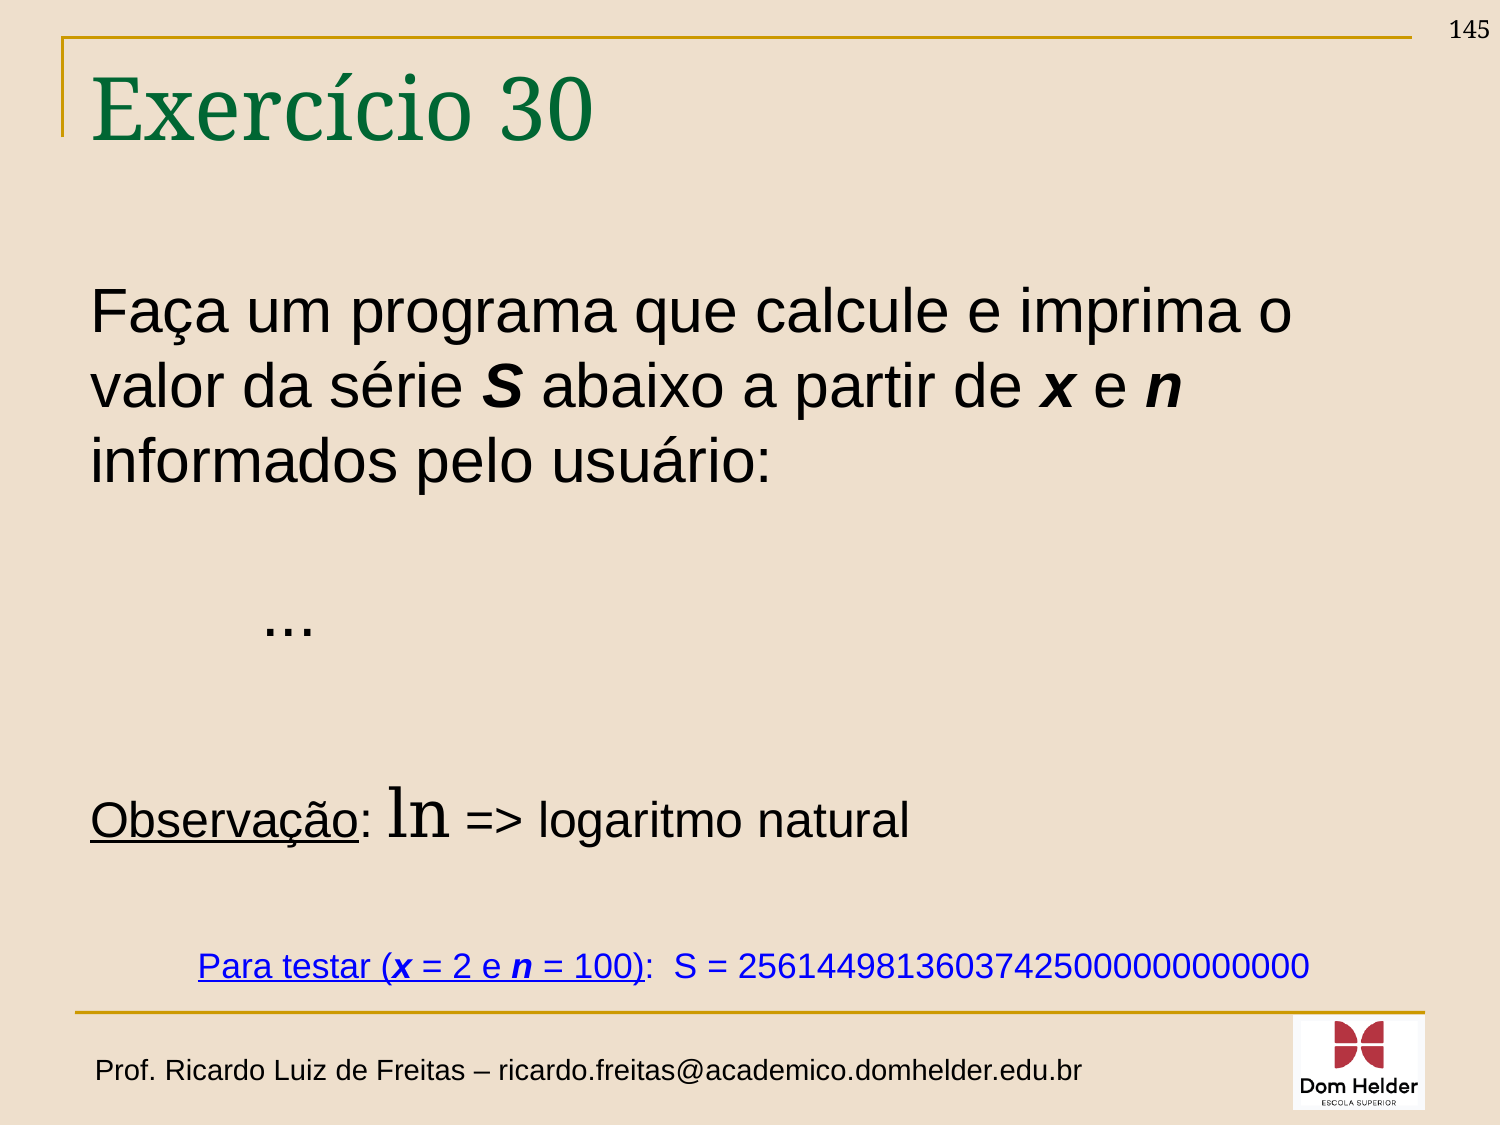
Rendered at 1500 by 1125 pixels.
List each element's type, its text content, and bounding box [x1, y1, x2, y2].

title Exercício 30 [75, 45, 1425, 233]
text_box Para testar (x = 2 e n = 100): S = 25614498136037425000000000000 [183, 940, 1366, 1016]
list Faça um programa que calcule e imprima o valor da série S abaixo a partir de x e n informados pelo usuário: Observação: ln => logaritmo natural [75, 262, 1425, 504]
picture [1293, 1015, 1425, 1110]
slide_number 145 [1392, 0, 1500, 55]
